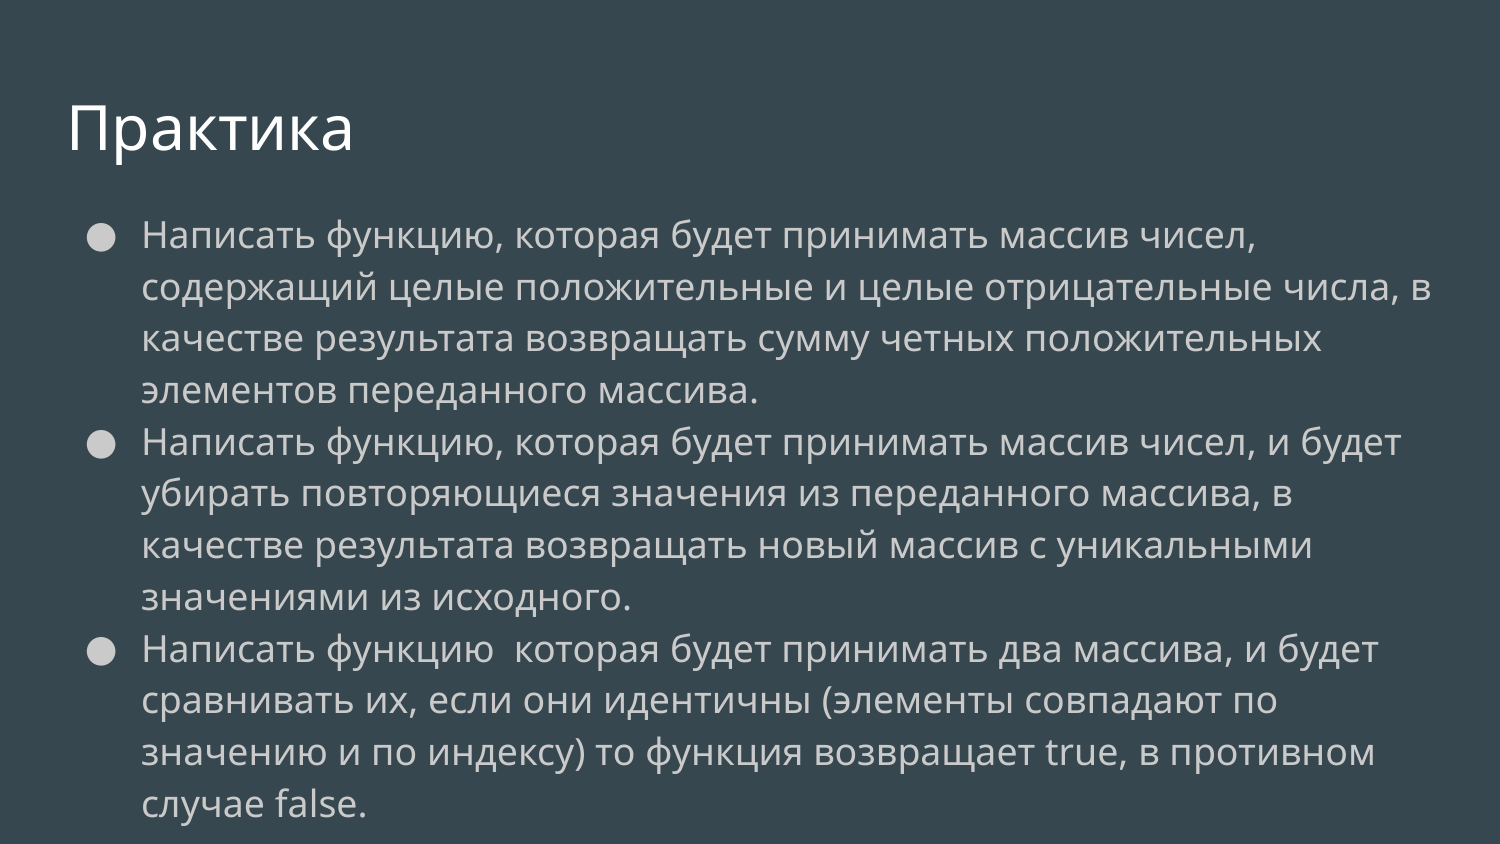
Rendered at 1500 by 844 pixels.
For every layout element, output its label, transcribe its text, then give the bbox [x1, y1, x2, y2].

title Практика [51, 72, 1449, 167]
list Написать функцию, которая будет принимать массив чисел, содержащий целые положительные и целые отрицательные числа, в качестве результата возвращать сумму четных положительных элементов переданного массива. Написать функцию, которая будет принимать массив чисел, и будет убирать повторяющиеся значения из переданного массива, в качестве результата возвращать новый массив с уникальными значениями из исходного. Написать функцию которая будет принимать два массива, и будет сравнивать их, если они идентичны (элементы совпадают по значению и по индексу) то функция возвращает true, в противном случае false. [51, 189, 1449, 750]
